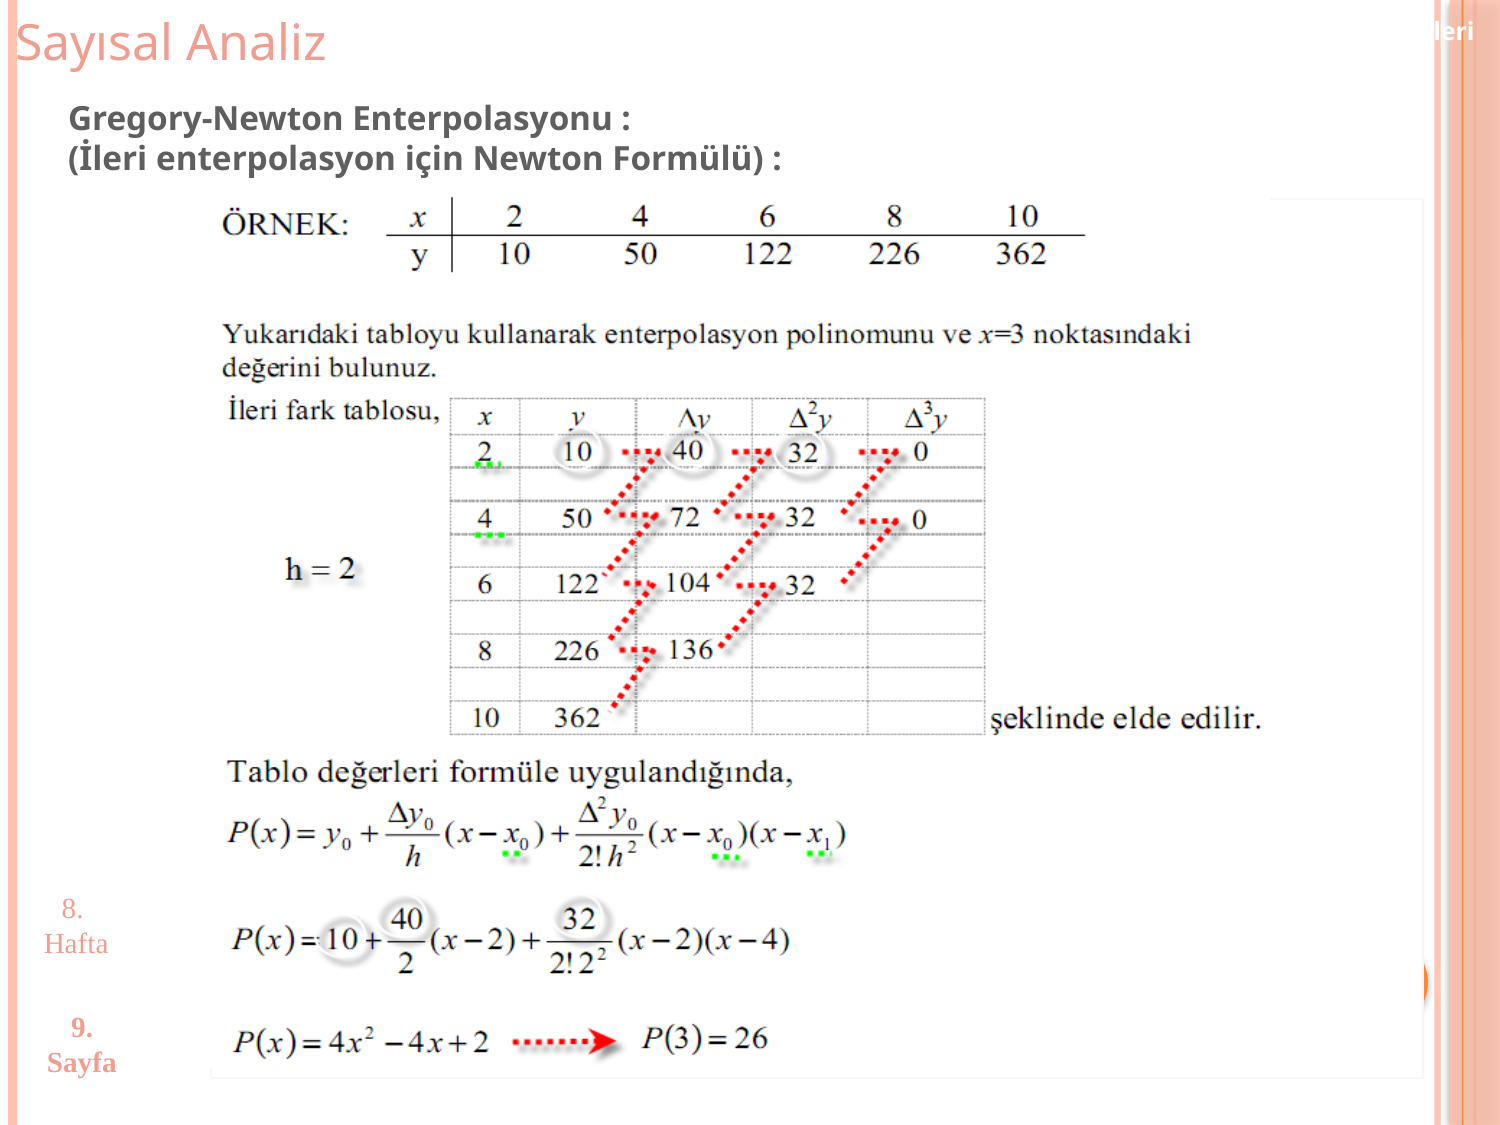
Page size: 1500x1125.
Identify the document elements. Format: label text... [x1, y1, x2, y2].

text_box Gregory-Newton Enterpolasyonu : (İleri enterpolasyon için Newton Formülü) : [53, 89, 850, 184]
text_box Sayısal Analiz [0, 0, 1211, 81]
text_box Eğri uydurma, aradeğer ve dış değer bulma yöntemleri [623, 7, 1491, 56]
text_box [210, 199, 1424, 1079]
text_box 8. Hafta [17, 882, 135, 988]
slide_number 9. Sayfa [29, 1004, 135, 1083]
picture [157, 195, 1271, 1067]
